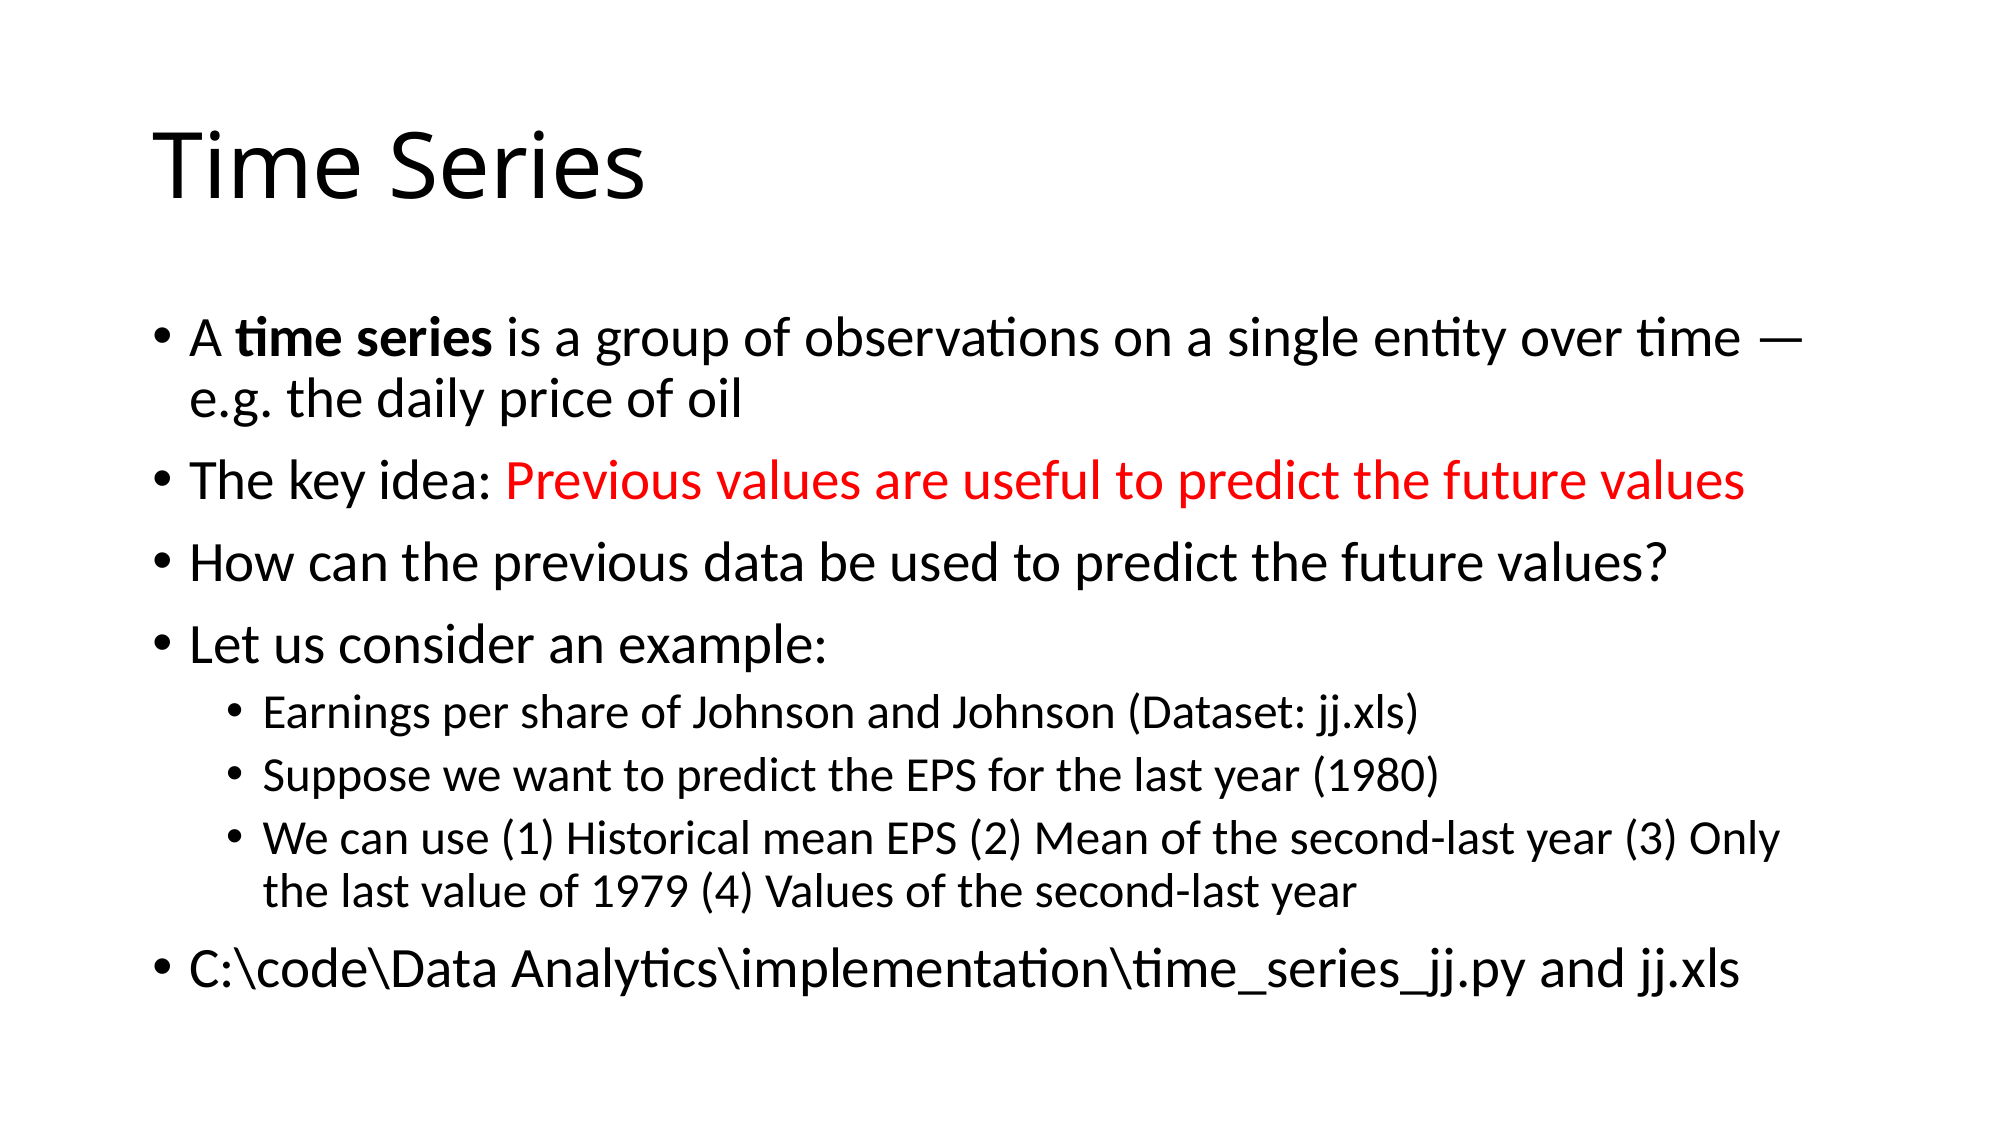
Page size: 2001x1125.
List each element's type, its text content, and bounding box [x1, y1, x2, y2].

list A time series is a group of observations on a single entity over time — e.g. the daily price of oil The key idea: Previous values are useful to predict the future values How can the previous data be used to predict the future values? Let us consider an example: Earnings per share of Johnson and Johnson (Dataset: jj.xls) Suppose we want to predict the EPS for the last year (1980) We can use (1) Historical mean EPS (2) Mean of the second-last year (3) Only the last value of 1979 (4) Values of the second-last year C:\code\Data Analytics\implementation\time_series_jj.py and jj.xls [137, 299, 1863, 1014]
title Time Series [137, 59, 1863, 278]
